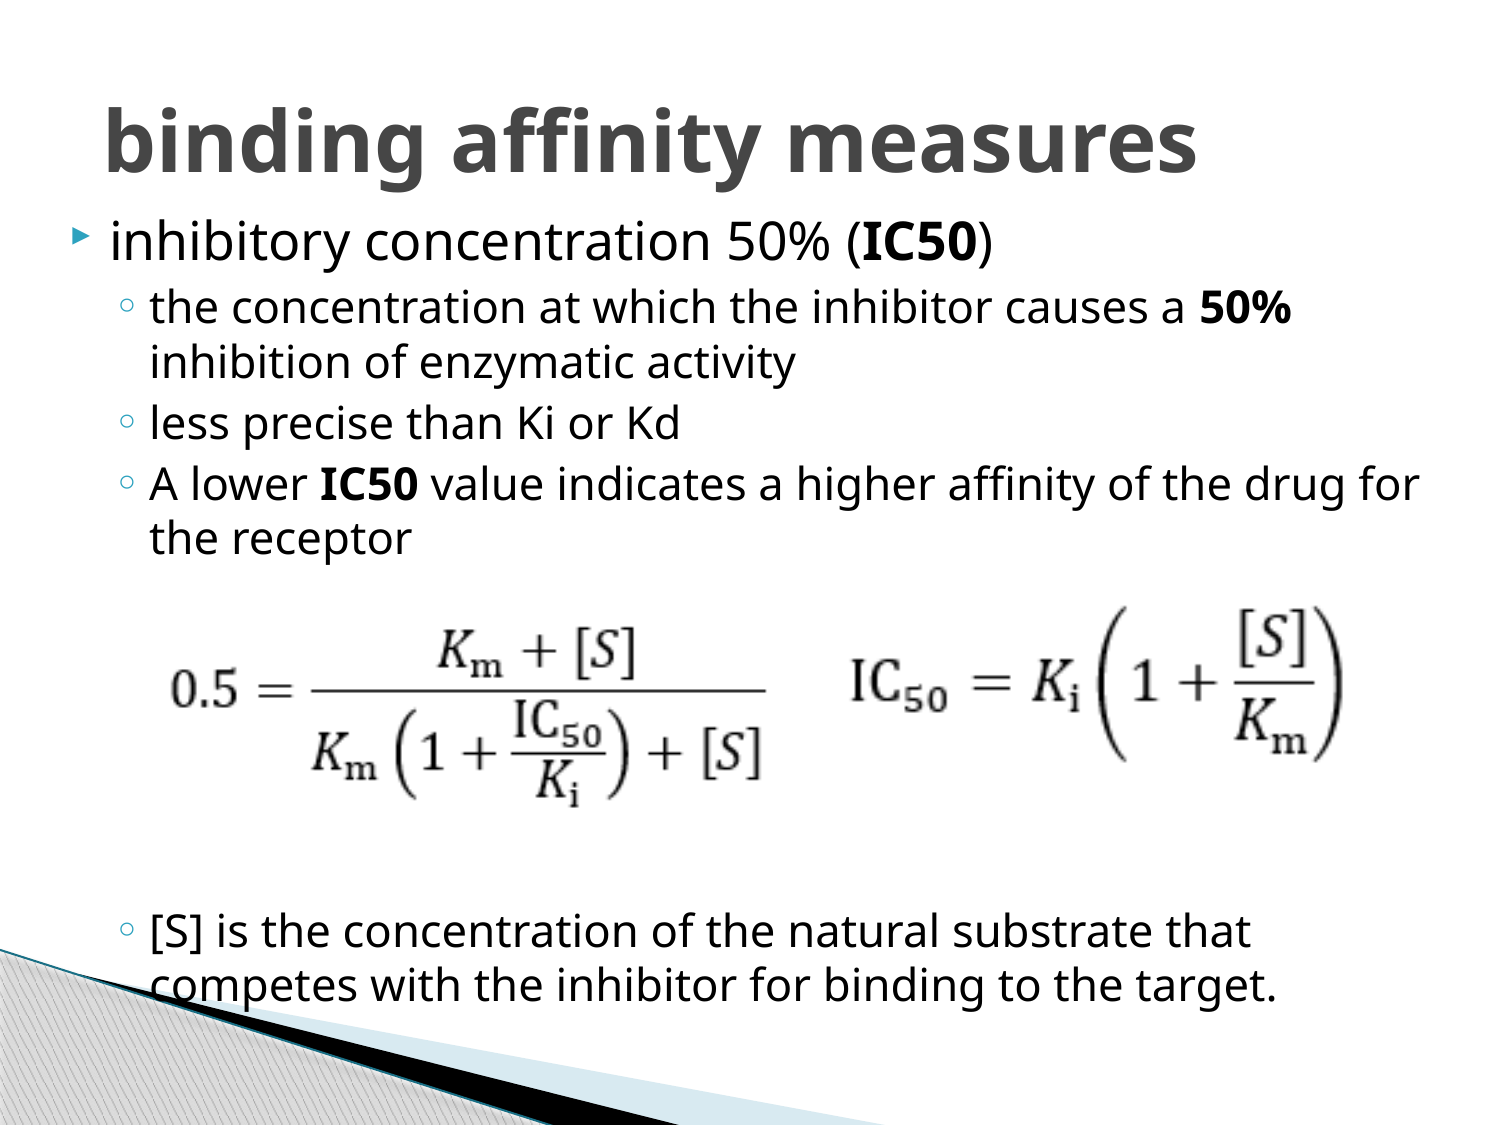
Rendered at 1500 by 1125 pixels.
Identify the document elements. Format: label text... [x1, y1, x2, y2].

title binding affinity measures [87, 45, 1488, 233]
picture [162, 560, 1365, 838]
list inhibitory concentration 50% (IC50) the concentration at which the inhibitor causes a 50% inhibition of enzymatic activity less precise than Ki or Kd A lower IC50 value indicates a higher affinity of the drug for the receptor [S] is the concentration of the natural substrate that competes with the inhibitor for binding to the target. [37, 200, 1475, 1025]
